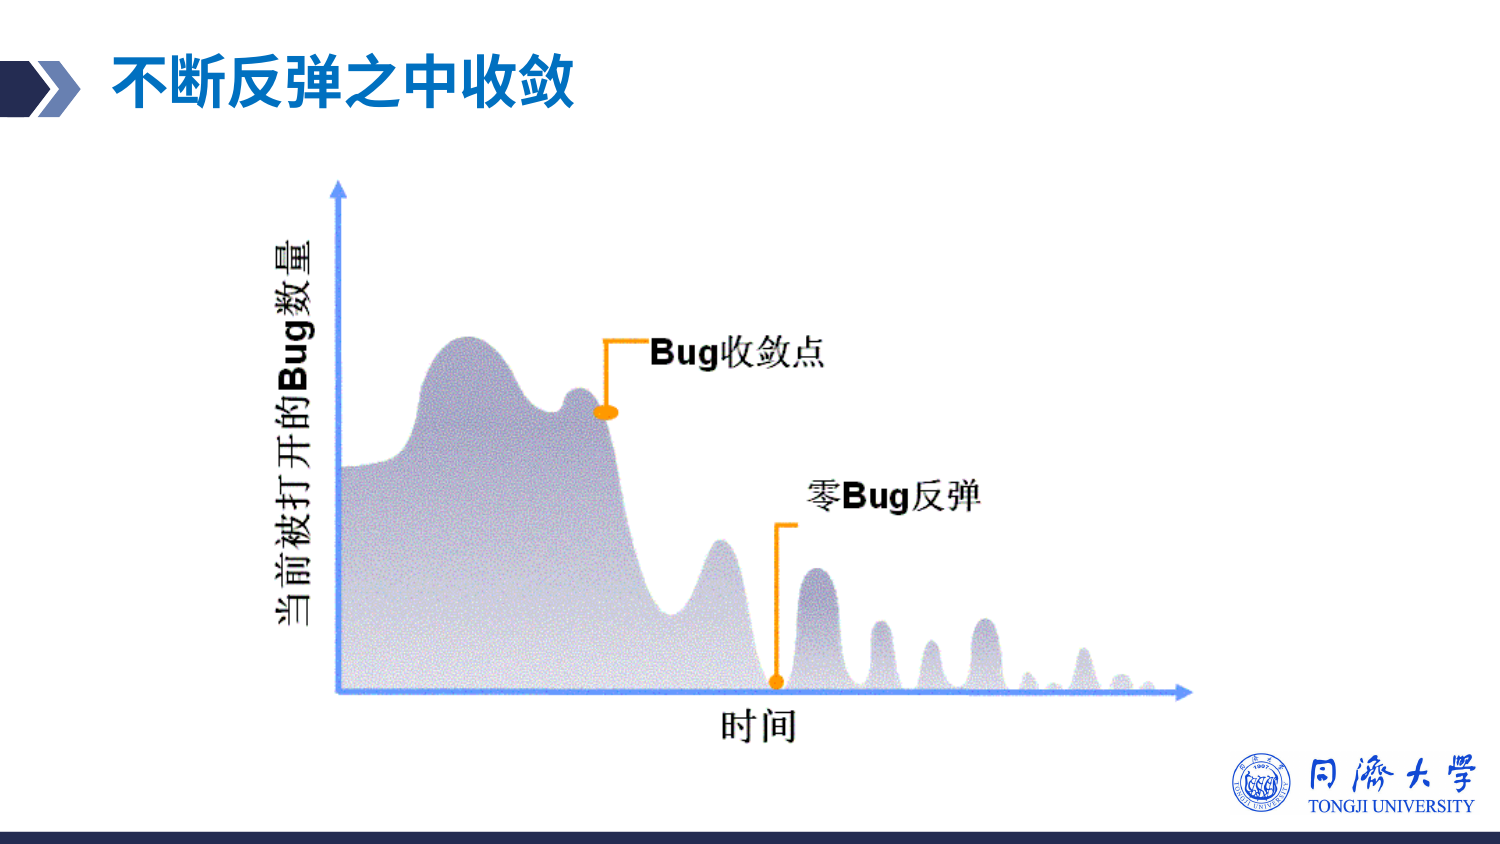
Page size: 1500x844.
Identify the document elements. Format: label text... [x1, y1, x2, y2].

picture [262, 164, 1206, 751]
picture [1230, 751, 1480, 815]
title 不断反弹之中收敛 [95, 46, 1303, 132]
